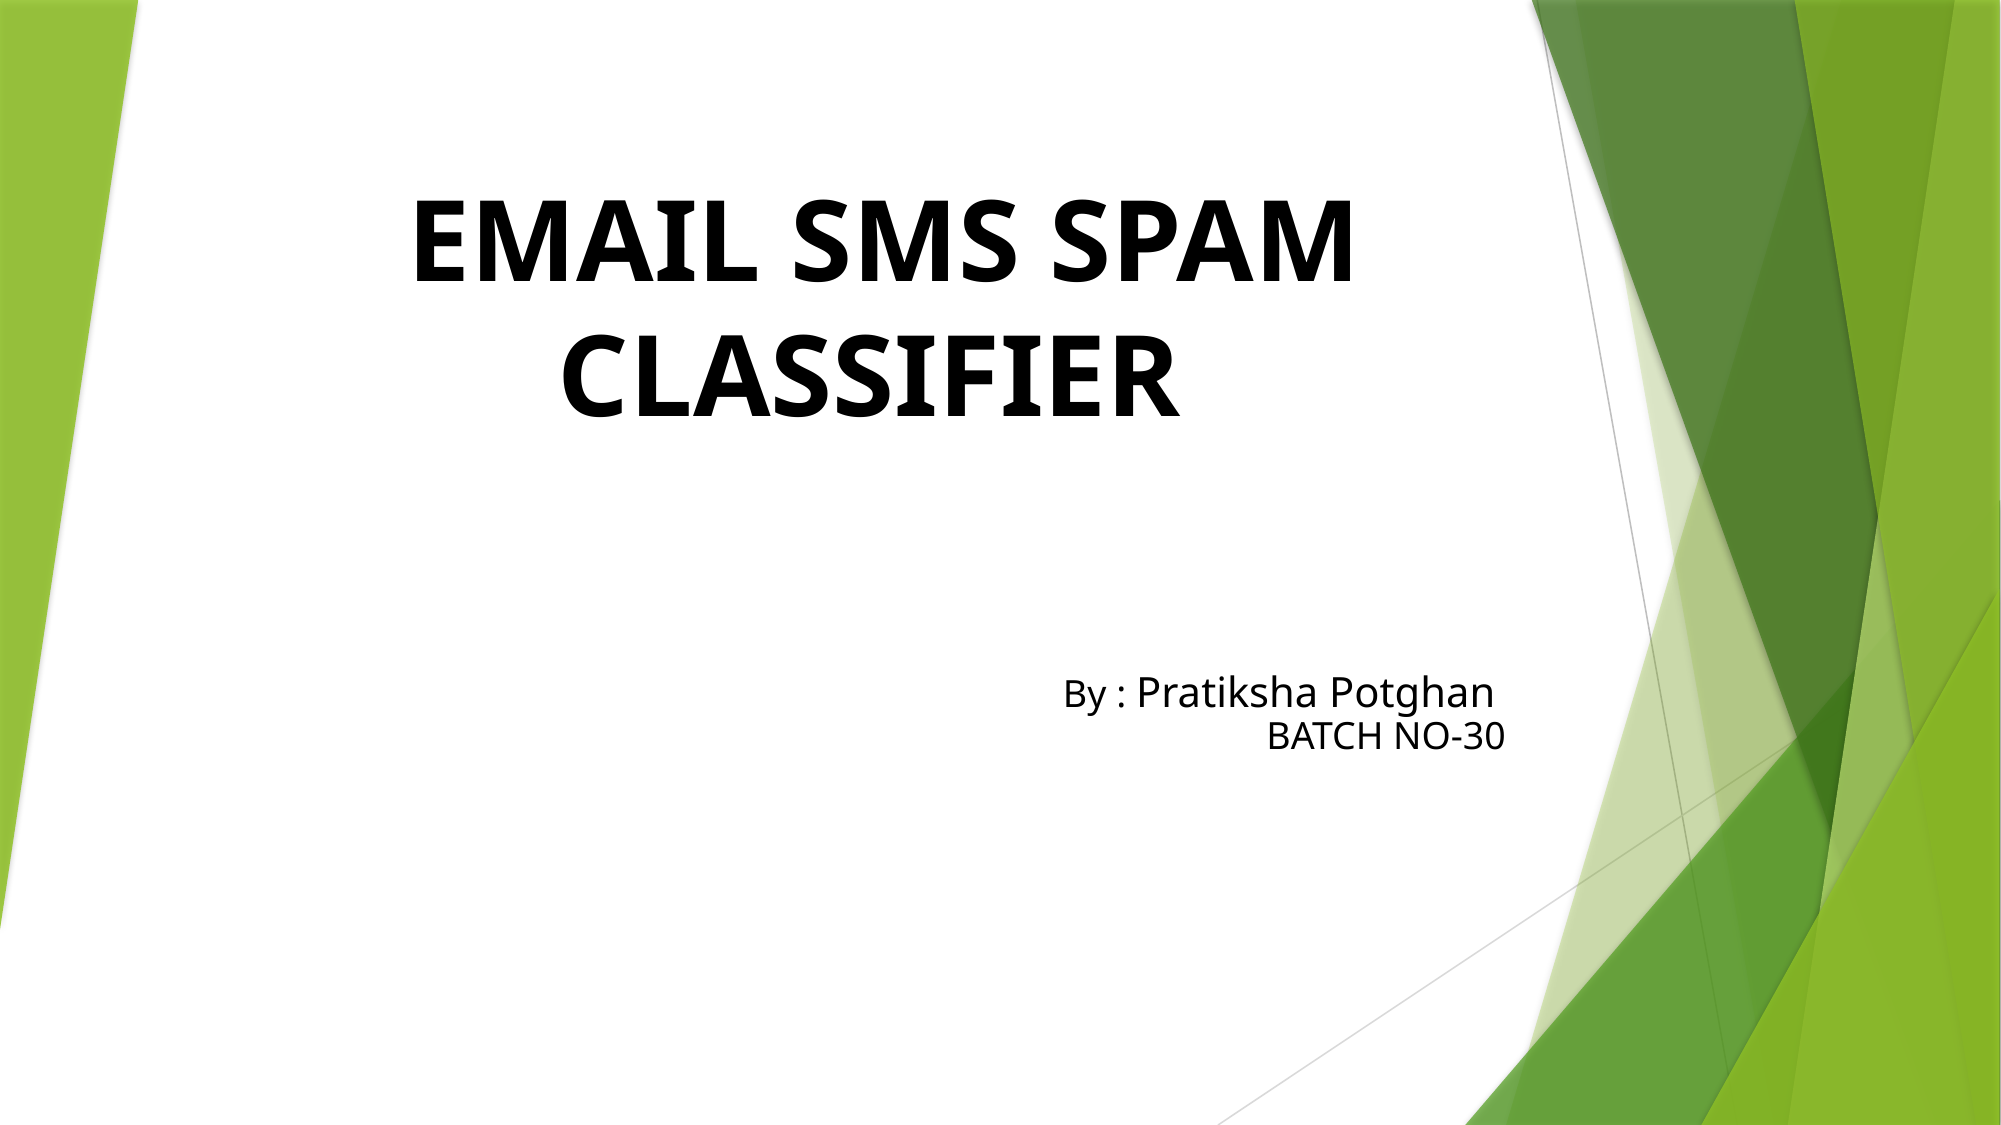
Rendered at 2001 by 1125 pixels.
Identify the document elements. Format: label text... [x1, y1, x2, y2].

subtitle By : Pratiksha Potghan BATCH NO-30 [247, 664, 1522, 845]
title EMAIL SMS SPAM CLASSIFIER [247, 176, 1522, 447]
